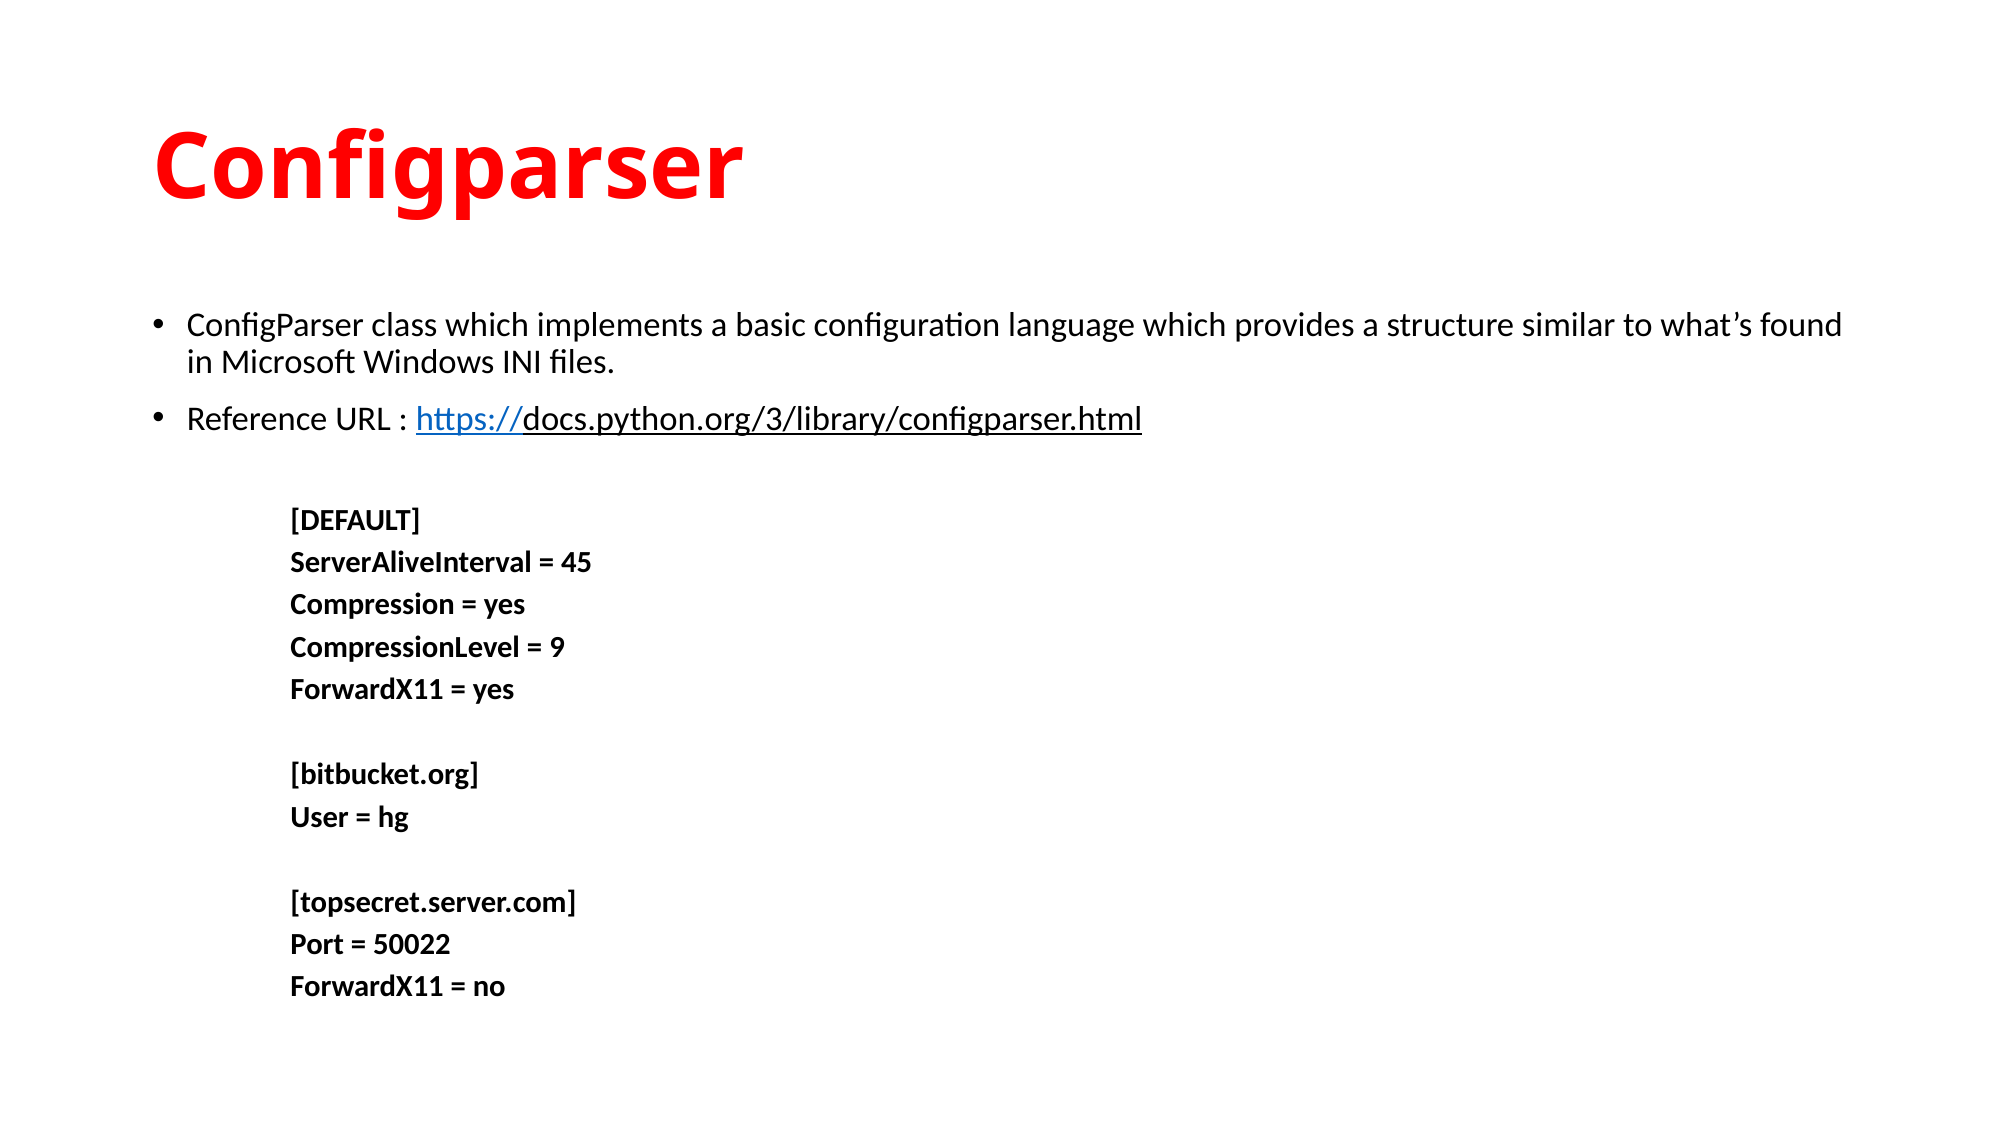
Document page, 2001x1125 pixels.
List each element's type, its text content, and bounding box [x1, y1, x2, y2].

list ConfigParser class which implements a basic configuration language which provides a structure similar to what’s found in Microsoft Windows INI files. Reference URL : https://docs.python.org/3/library/configparser.html [DEFAULT] ServerAliveInterval = 45 Compression = yes CompressionLevel = 9 ForwardX11 = yes [bitbucket.org] User = hg [topsecret.server.com] Port = 50022 ForwardX11 = no [137, 299, 1863, 1014]
title Configparser [137, 59, 1863, 278]
